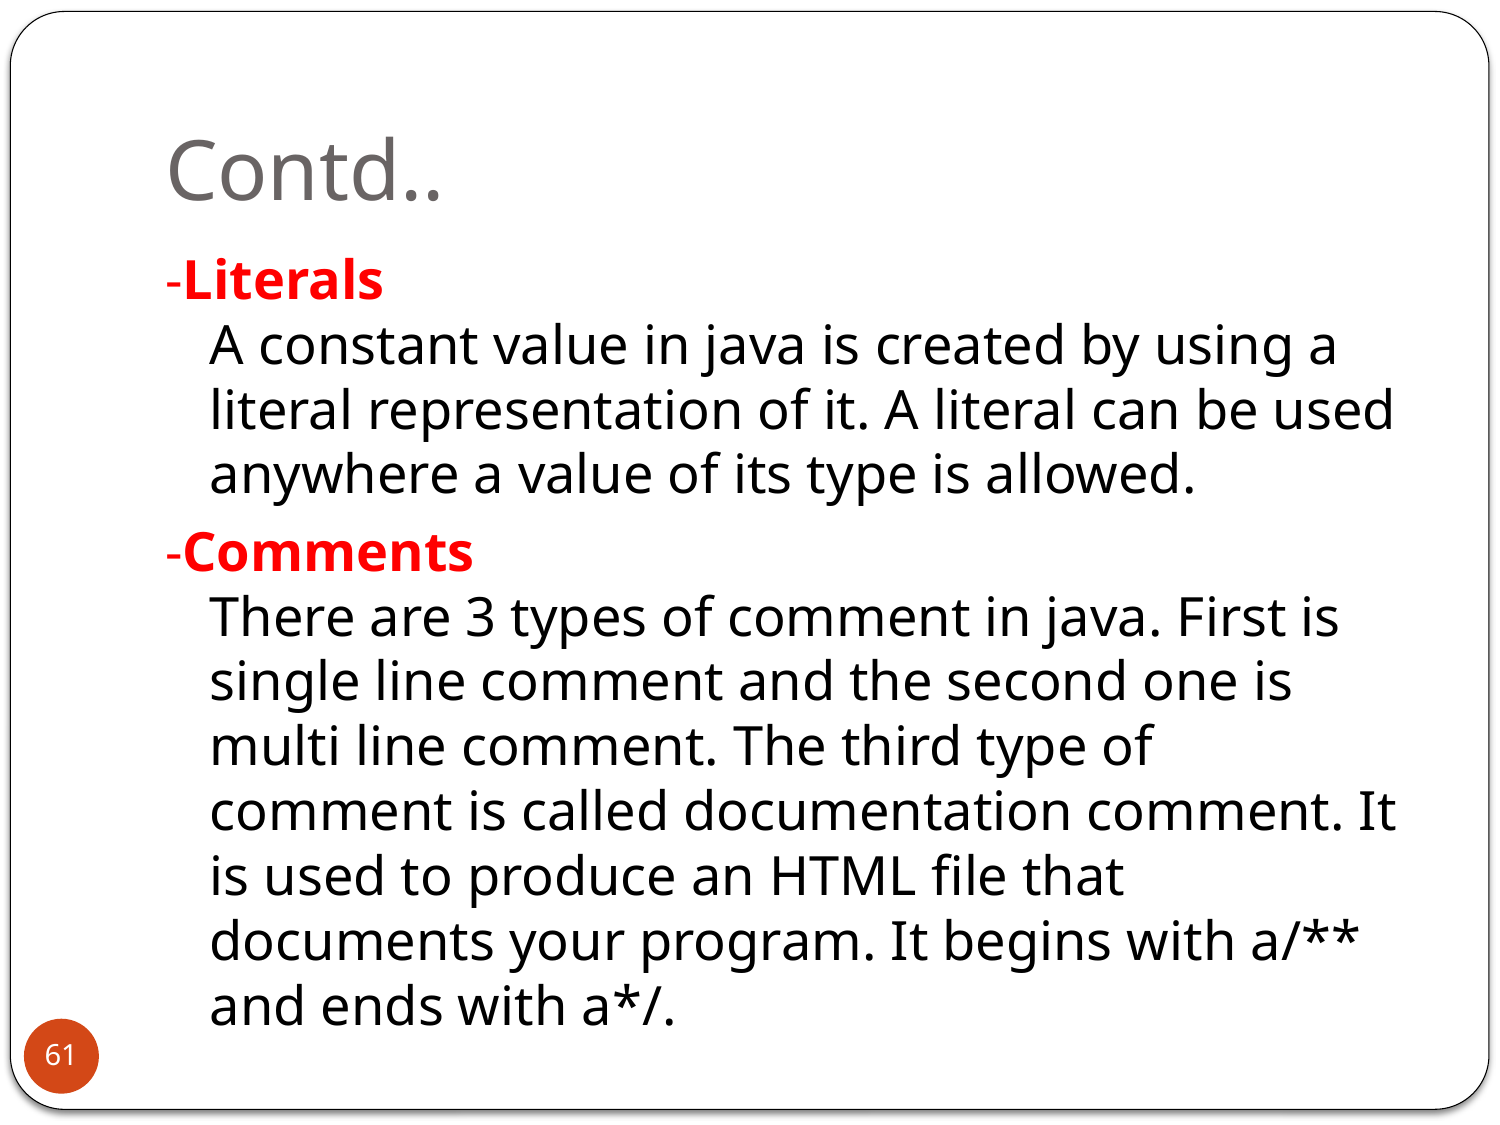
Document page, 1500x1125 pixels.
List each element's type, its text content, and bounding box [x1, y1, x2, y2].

title Contd.. [149, 44, 1426, 233]
slide_number 61 [23, 1018, 99, 1094]
list -Literals A constant value in java is created by using a literal representation of it. A literal can be used anywhere a value of its type is allowed. -Comments There are 3 types of comment in java. First is single line comment and the second one is multi line comment. The third type of comment is called documentation comment. It is used to produce an HTML file that documents your program. It begins with a/** and ends with a*/. [149, 237, 1426, 988]
